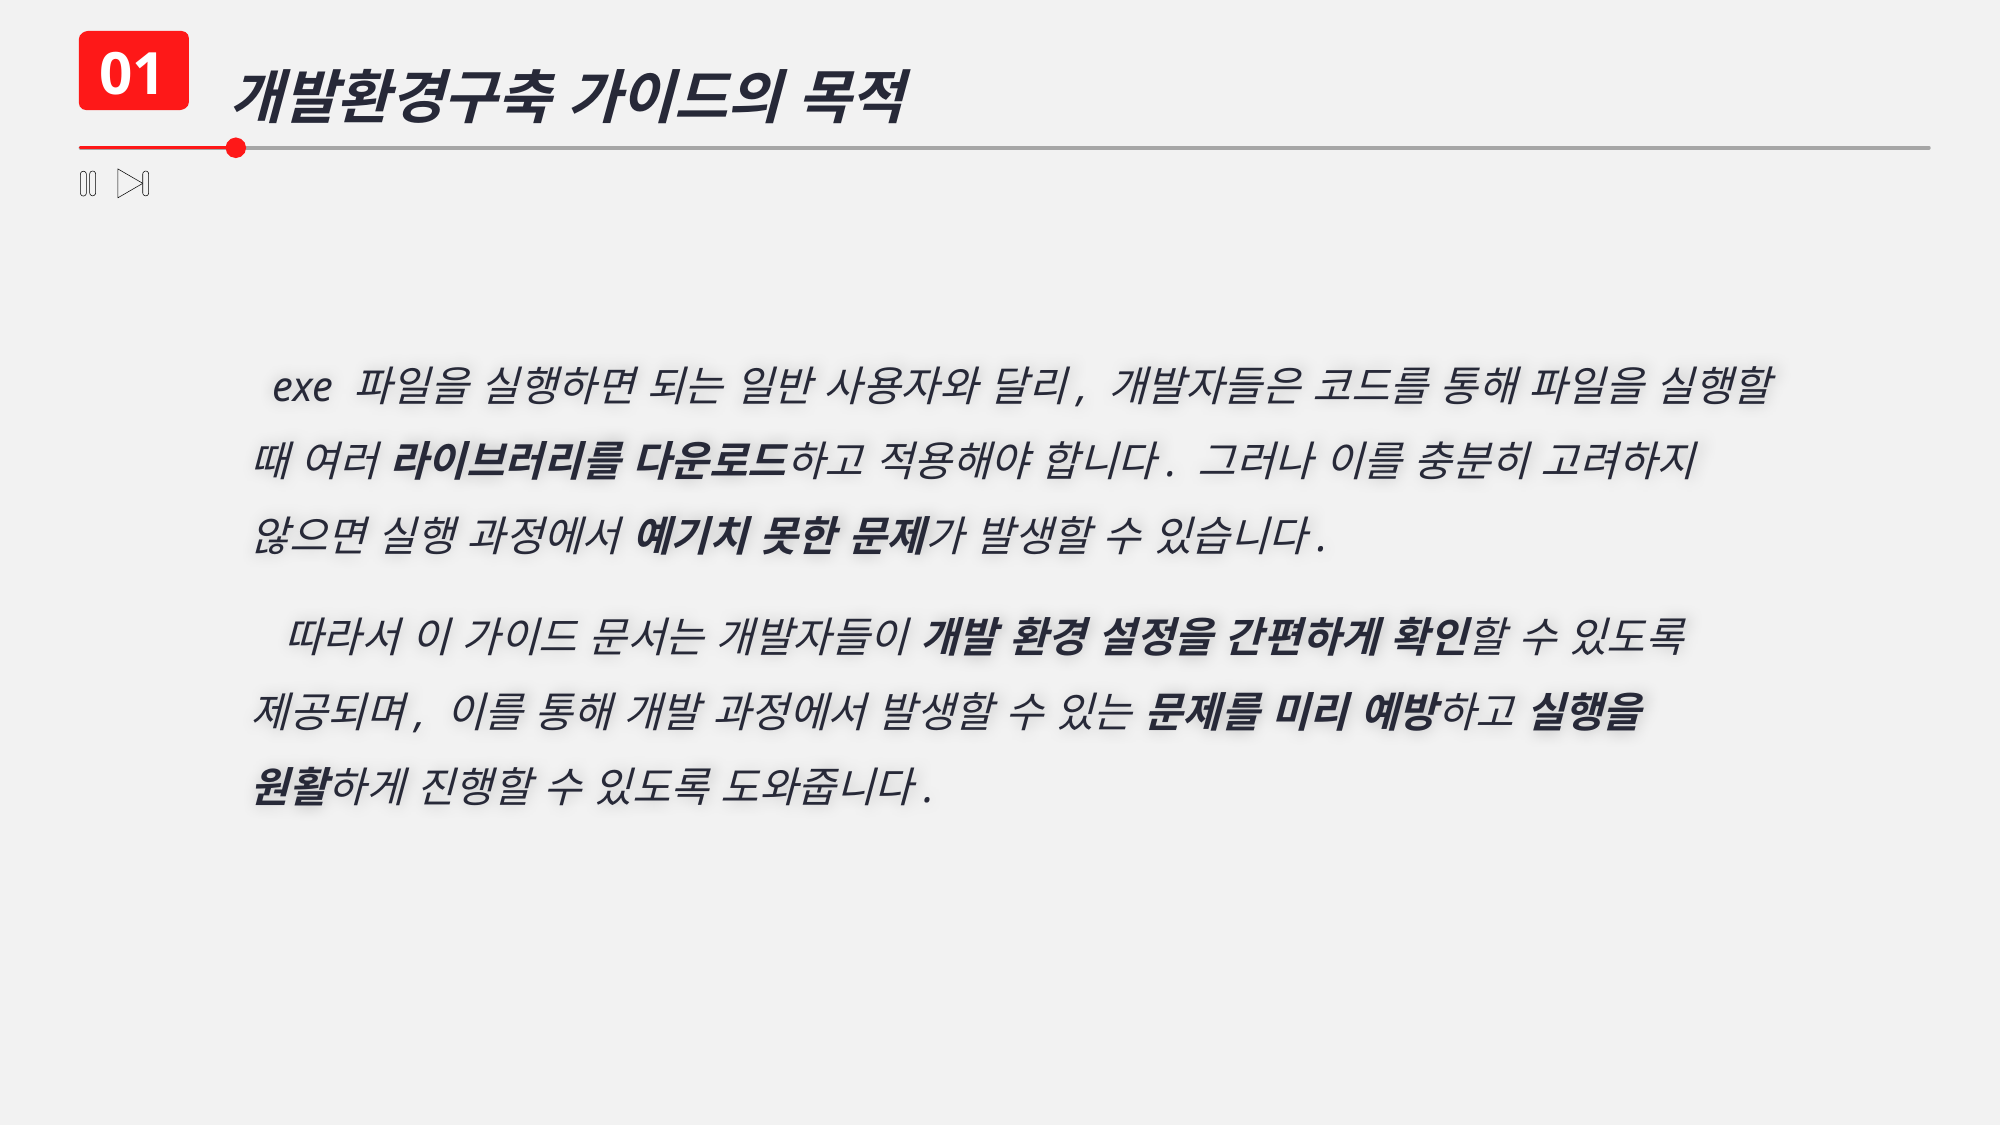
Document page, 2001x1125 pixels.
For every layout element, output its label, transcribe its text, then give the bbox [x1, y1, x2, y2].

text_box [80, 168, 149, 198]
text_box 개발환경구축 가이드의 목적 [214, 18, 1066, 138]
text_box 01 [77, 30, 189, 112]
text_box exe 파일을 실행하면 되는 일반 사용자와 달리, 개발자들은 코드를 통해 파일을 실행할 때 여러 라이브러리를 다운로드하고 적용해야 합니다. 그러나 이를 충분히 고려하지 않으면 실행 과정에서 예기치 못한 문제가 발생할 수 있습니다. 따라서 이 가이드 문서는 개발자들이 개발 환경 설정을 간편하게 확인할 수 있도록 제공되며, 이를 통해 개발 과정에서 발생할 수 있는 문제를 미리 예방하고 실행을 원활하게 진행할 수 있도록 도와줍니다. [235, 327, 1811, 819]
